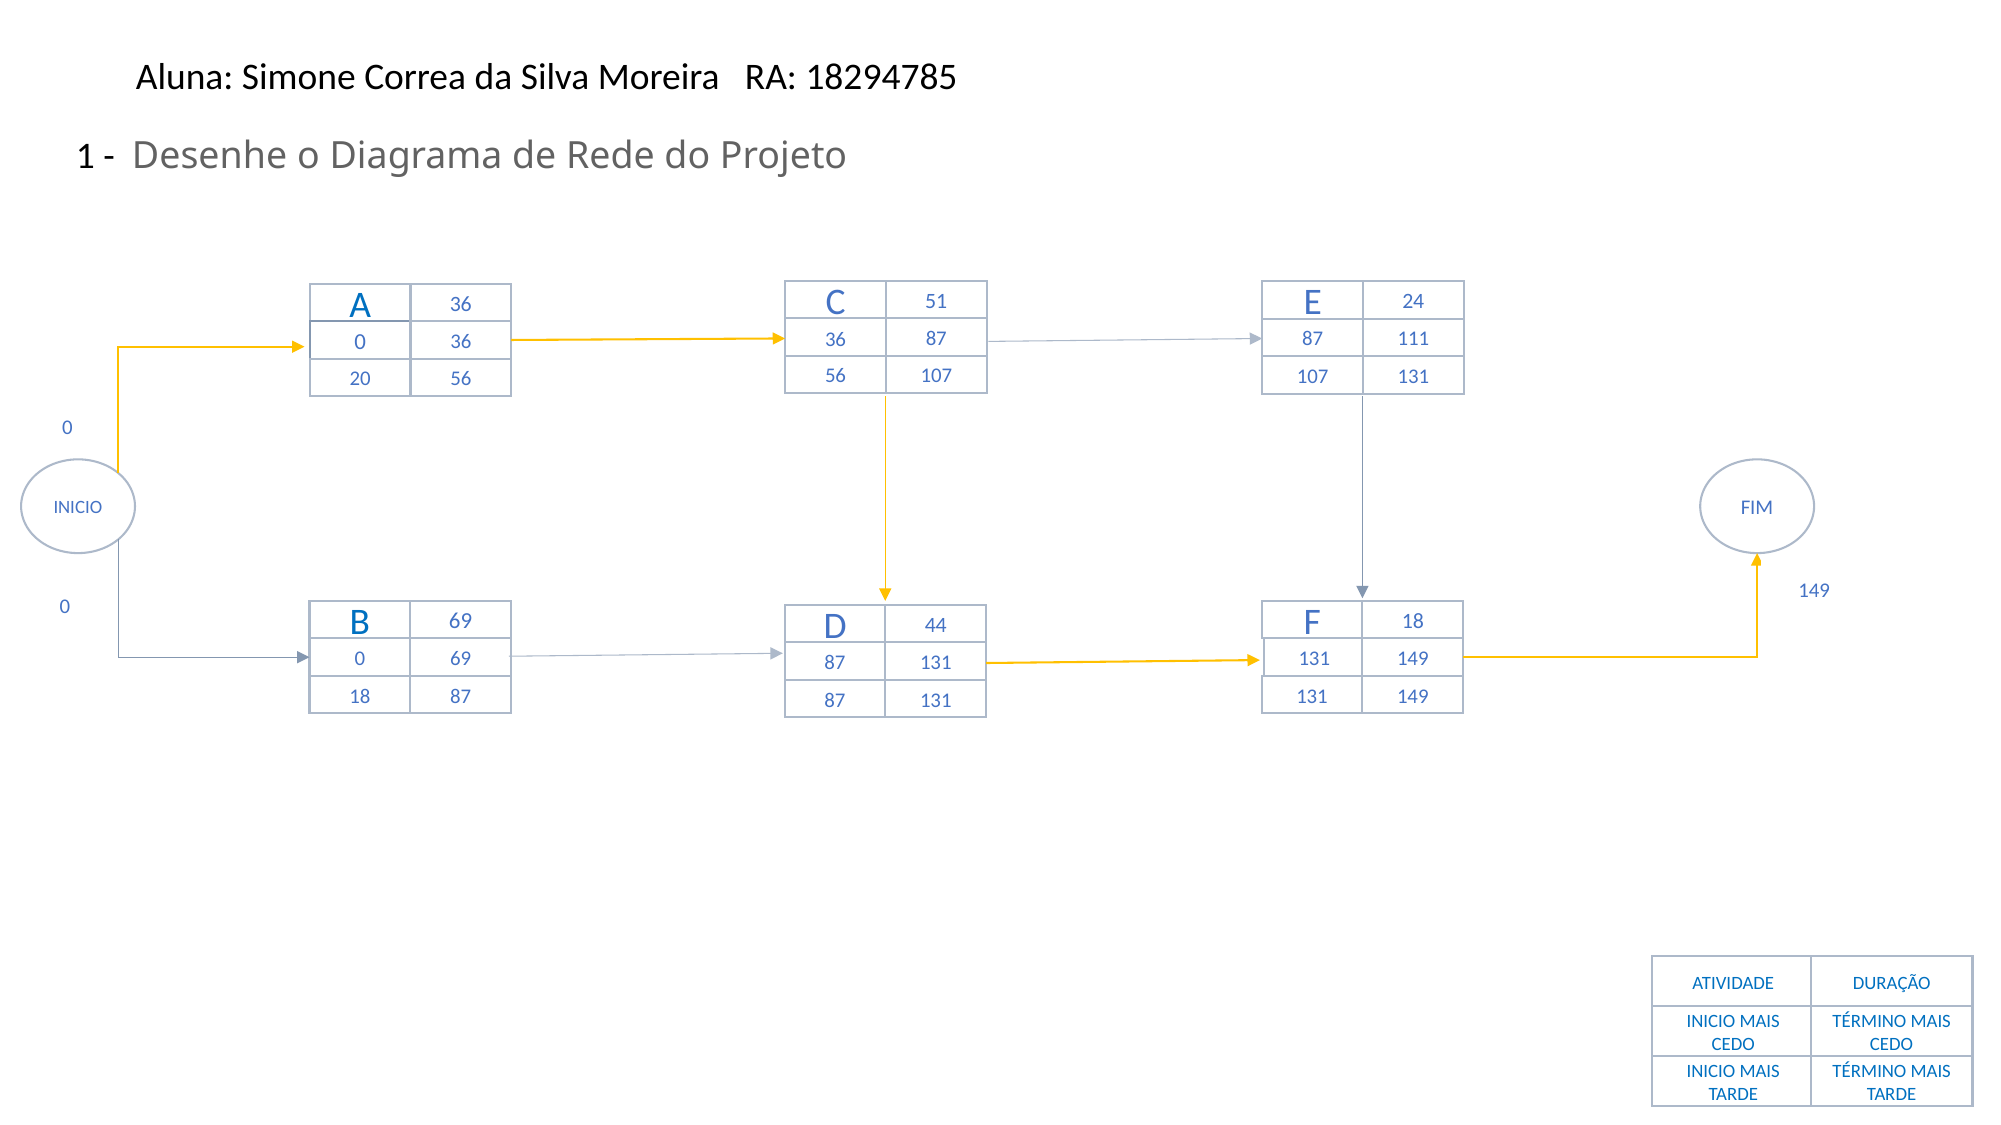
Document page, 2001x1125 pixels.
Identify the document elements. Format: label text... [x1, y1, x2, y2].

text_box 87 [885, 317, 988, 355]
text_box 0 [20, 395, 115, 458]
text_box 36 [409, 283, 512, 320]
text_box Aluna: Simone Correa da Silva Moreira RA: 18294785 [121, 44, 974, 105]
text_box 131 [1263, 637, 1361, 675]
text_box B [308, 600, 409, 637]
text_box D [784, 604, 884, 641]
text_box 149 [1361, 637, 1464, 675]
text_box INICIO [20, 458, 137, 555]
text_box 18 [308, 675, 409, 714]
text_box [154, 502, 273, 694]
text_box F [1261, 600, 1361, 639]
text_box TÉRMINO MAIS TARDE [1810, 1055, 1974, 1107]
text_box 131 [884, 641, 987, 679]
text_box 0 [18, 574, 112, 636]
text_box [988, 338, 1263, 342]
text_box A [309, 283, 409, 320]
text_box 1 - Desenhe o Diagrama de Rede do Projeto [61, 123, 881, 184]
text_box 87 [784, 679, 884, 718]
text_box 107 [885, 355, 988, 394]
text_box 56 [409, 358, 512, 397]
text_box 56 [784, 355, 885, 394]
text_box 0 [309, 320, 409, 358]
text_box 44 [884, 604, 987, 641]
text_box 149 [1761, 561, 1868, 617]
text_box 51 [885, 280, 988, 317]
text_box 20 [309, 358, 409, 397]
text_box 131 [884, 679, 987, 718]
text_box 36 [784, 317, 885, 355]
text_box 36 [409, 320, 512, 358]
text_box 131 [1261, 675, 1361, 714]
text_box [148, 316, 275, 504]
text_box TÉRMINO MAIS CEDO [1810, 1005, 1974, 1055]
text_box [509, 653, 783, 657]
text_box E [1261, 280, 1362, 318]
text_box 87 [409, 675, 512, 714]
text_box 18 [1361, 600, 1463, 637]
text_box 24 [1362, 280, 1465, 318]
text_box 131 [1362, 355, 1465, 395]
text_box 0 [308, 637, 409, 675]
text_box INICIO MAIS TARDE [1651, 1055, 1810, 1107]
text_box ATIVIDADE [1651, 955, 1810, 1005]
text_box 111 [1362, 318, 1465, 355]
text_box 149 [1361, 675, 1464, 714]
text_box 69 [409, 637, 512, 675]
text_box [1463, 553, 1758, 658]
text_box FIM [1699, 458, 1816, 555]
text_box 87 [784, 641, 884, 679]
text_box INICIO MAIS CEDO [1651, 1005, 1810, 1055]
text_box DURAÇÃO [1810, 955, 1974, 1005]
text_box C [784, 280, 885, 317]
text_box 87 [1261, 318, 1362, 355]
text_box 107 [1261, 355, 1362, 395]
text_box 69 [409, 600, 512, 637]
